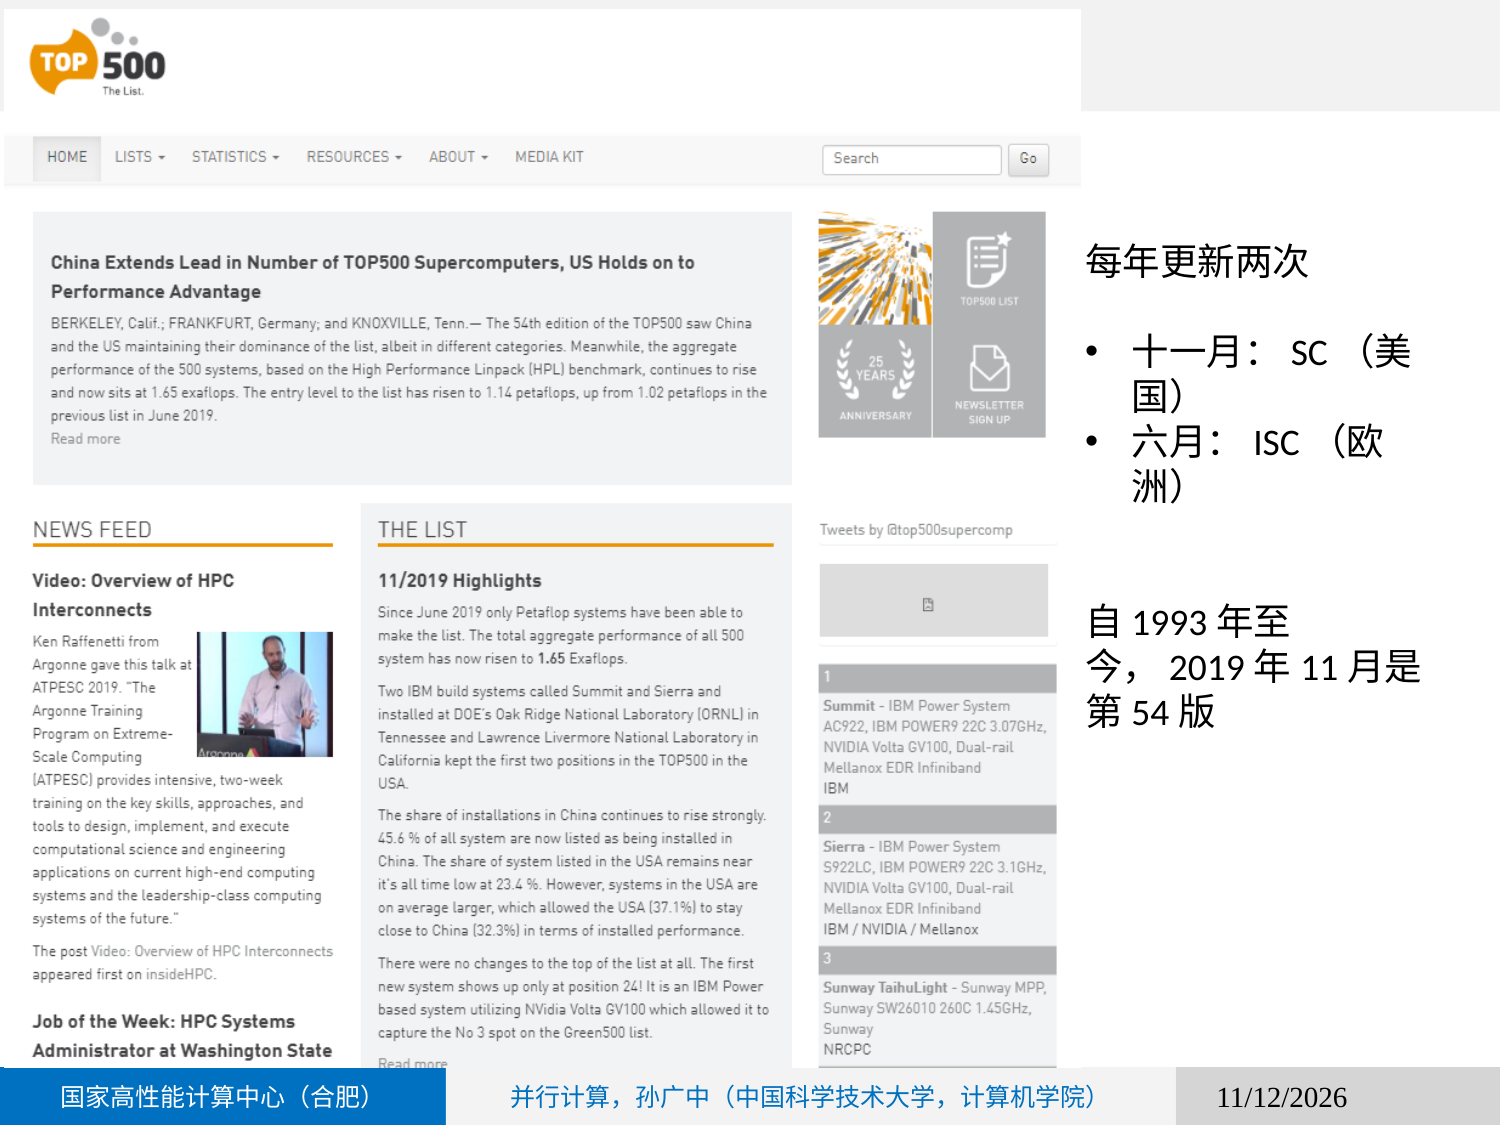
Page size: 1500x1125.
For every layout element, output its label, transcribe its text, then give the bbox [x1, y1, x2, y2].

picture [4, 9, 1081, 1068]
slide_number [1201, 1067, 1373, 1125]
text_box 每年更新两次 十一月：SC（美国） 六月：ISC（欧洲） 自1993年至今，2019年11月是第54版 [1081, 230, 1466, 741]
